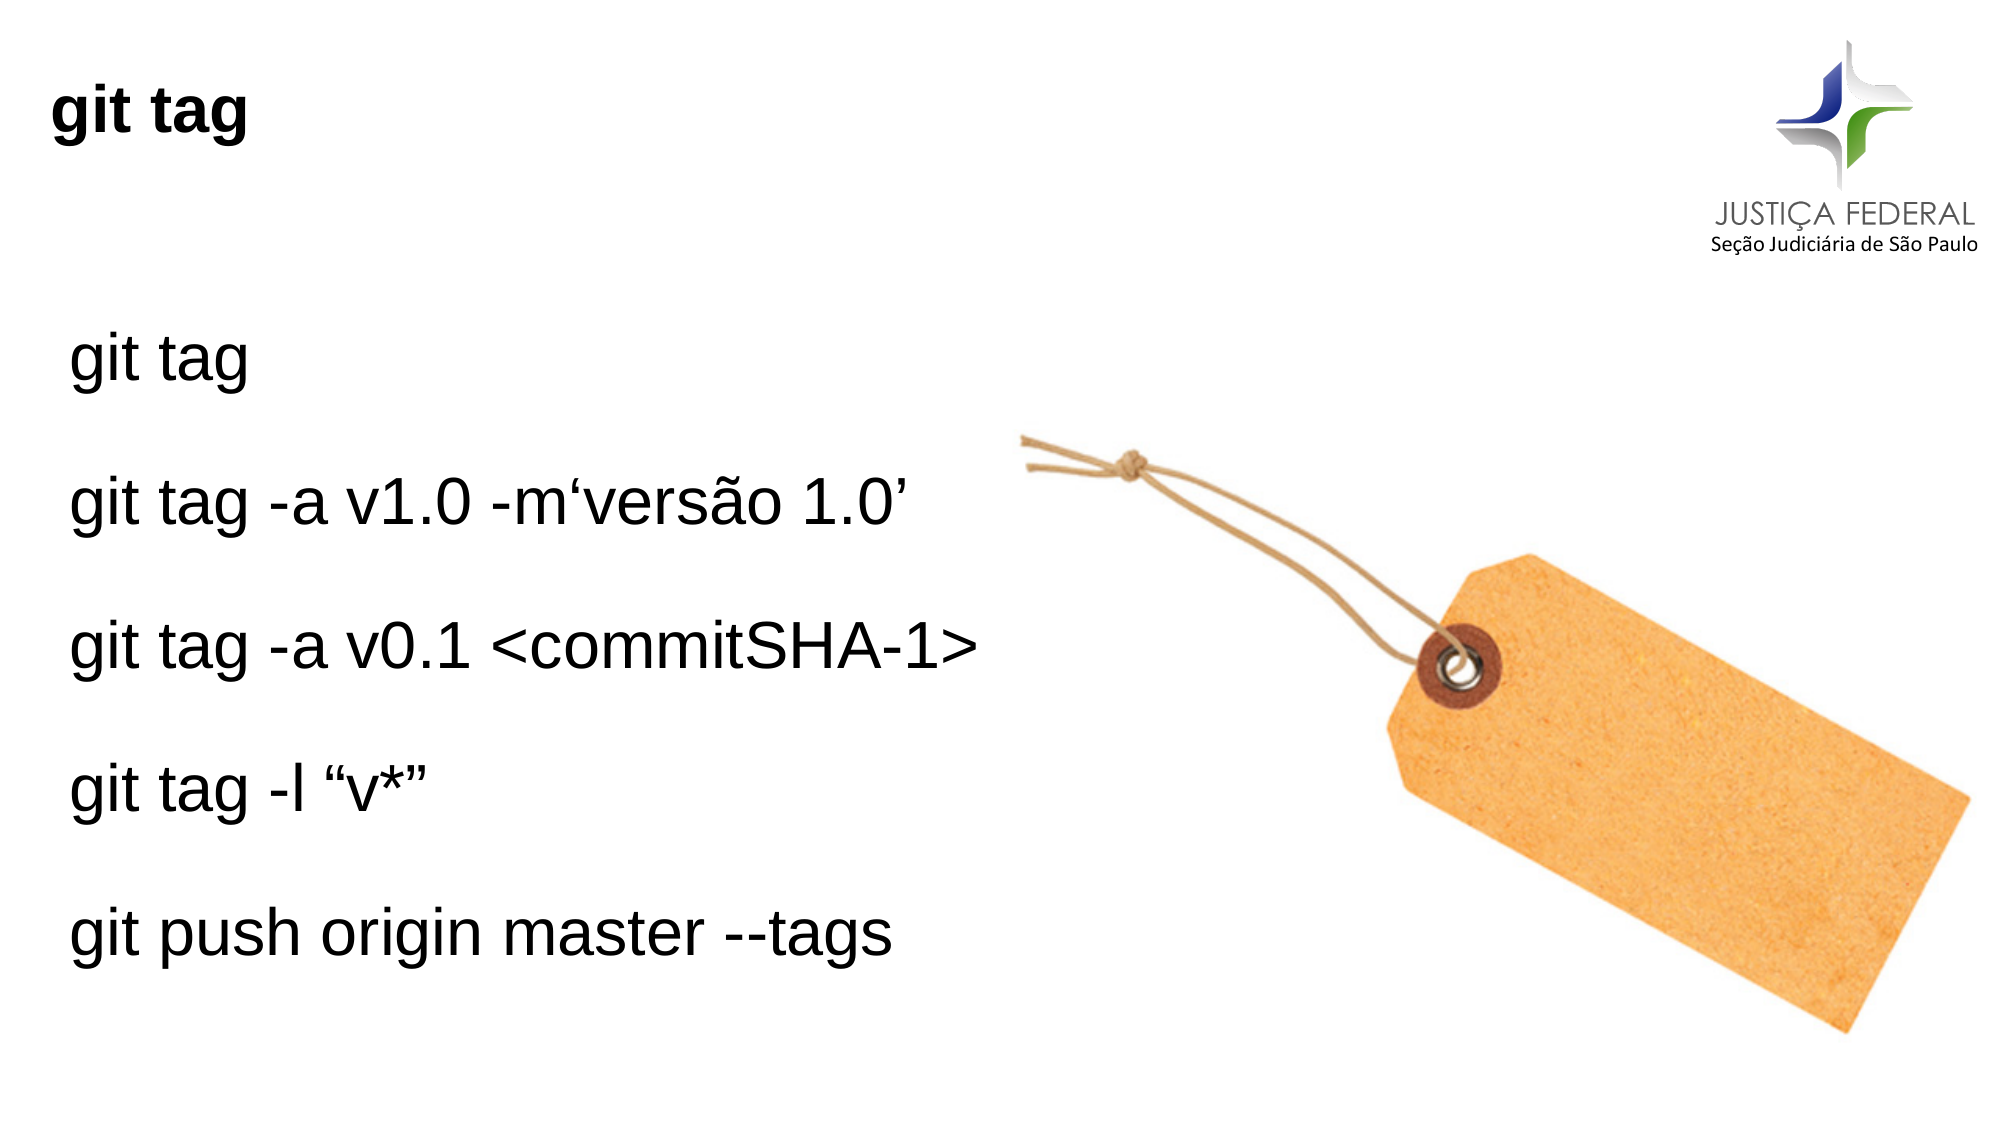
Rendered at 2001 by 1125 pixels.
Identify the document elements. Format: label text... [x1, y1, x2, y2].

text_box git tag git tag -a v1.0 -m‘versão 1.0’ git tag -a v0.1 <commitSHA-1> git tag -l “v*” git push origin master --tags [54, 270, 1949, 610]
text_box git tag [35, 0, 1761, 214]
picture [988, 367, 2000, 1071]
picture [1696, 7, 1993, 273]
